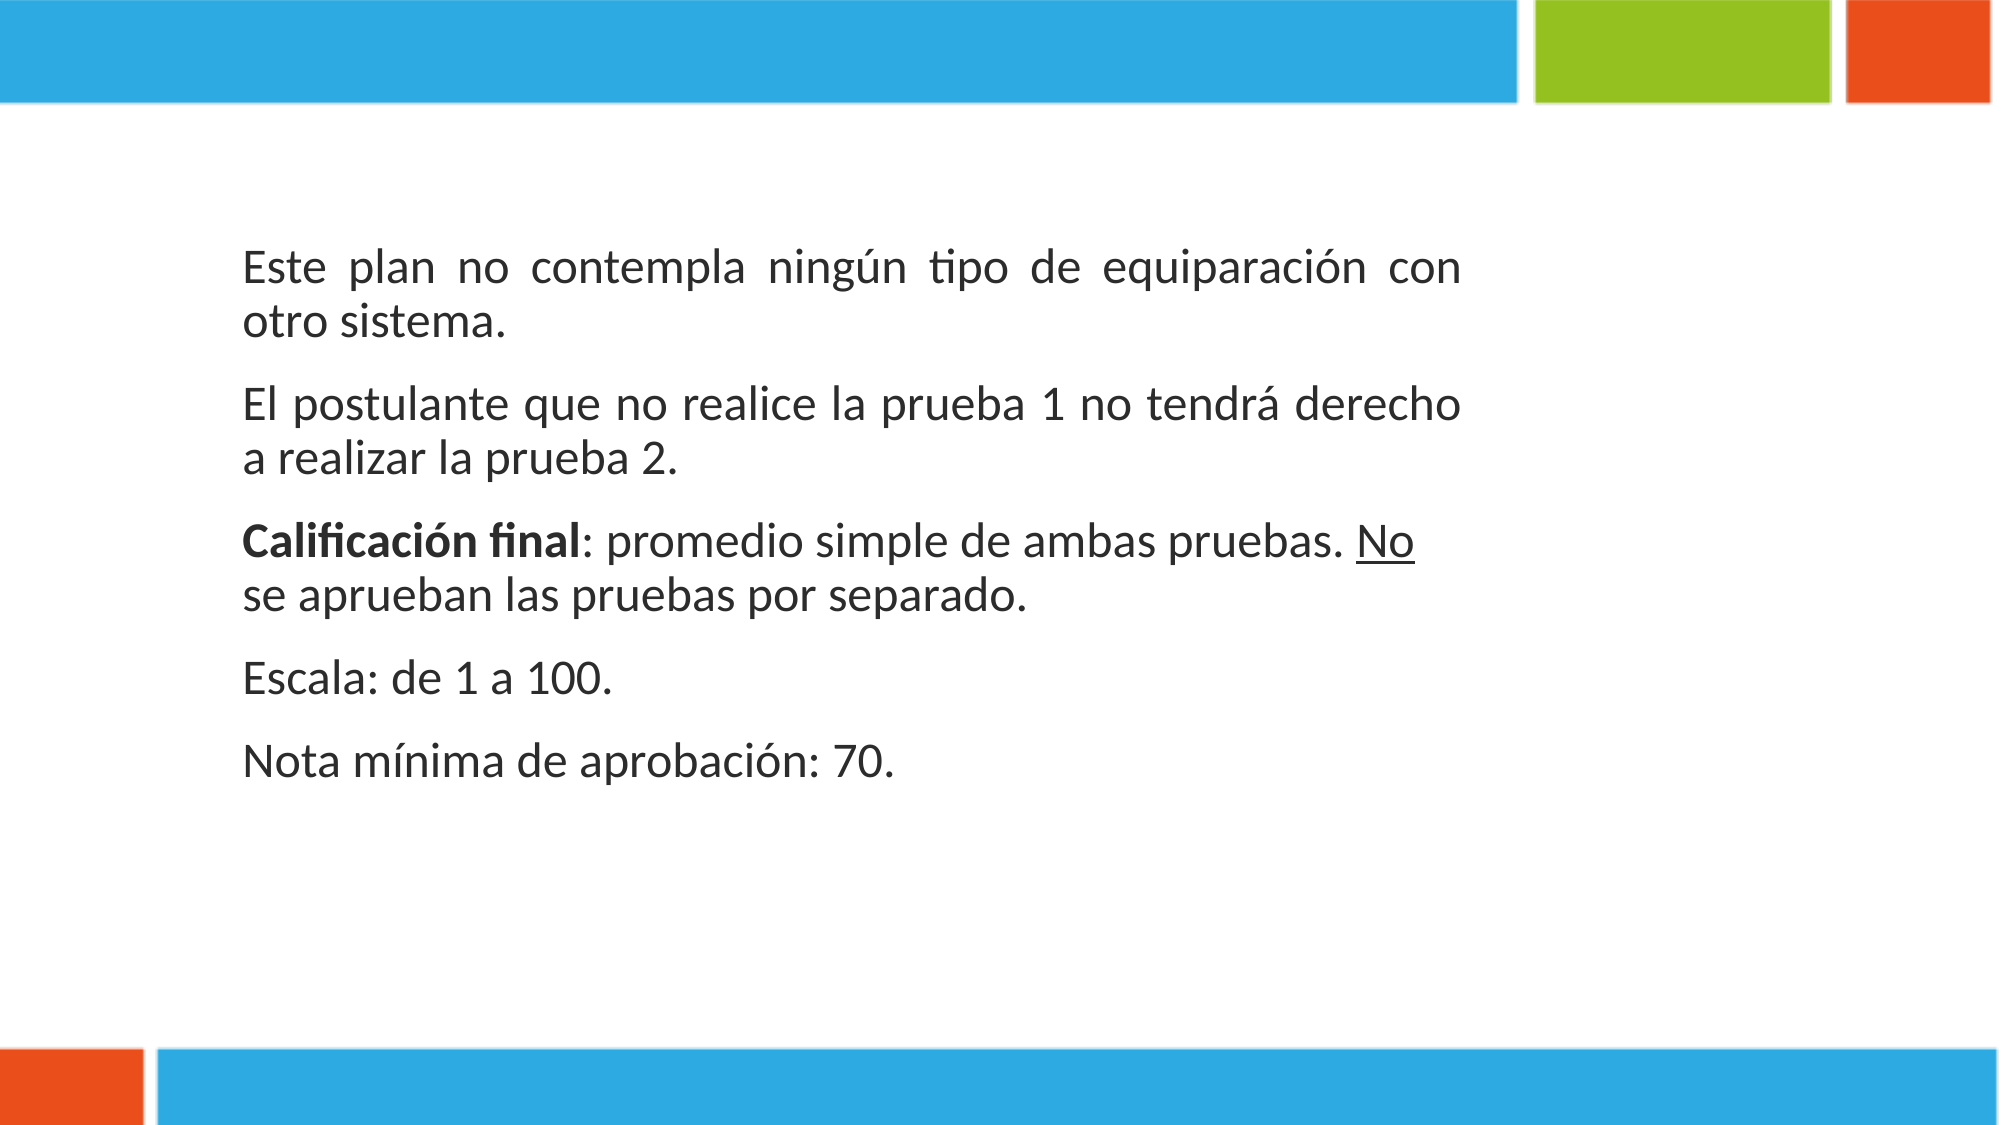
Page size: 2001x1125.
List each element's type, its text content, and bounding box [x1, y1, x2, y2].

list Este plan no contempla ningún tipo de equiparación con otro sistema. El postulante que no realice la prueba 1 no tendrá derecho a realizar la prueba 2. Calificación final: promedio simple de ambas pruebas. No se aprueban las pruebas por separado. Escala: de 1 a 100. Nota mínima de aprobación: 70. [197, 232, 1478, 1020]
picture [0, 0, 2001, 1125]
